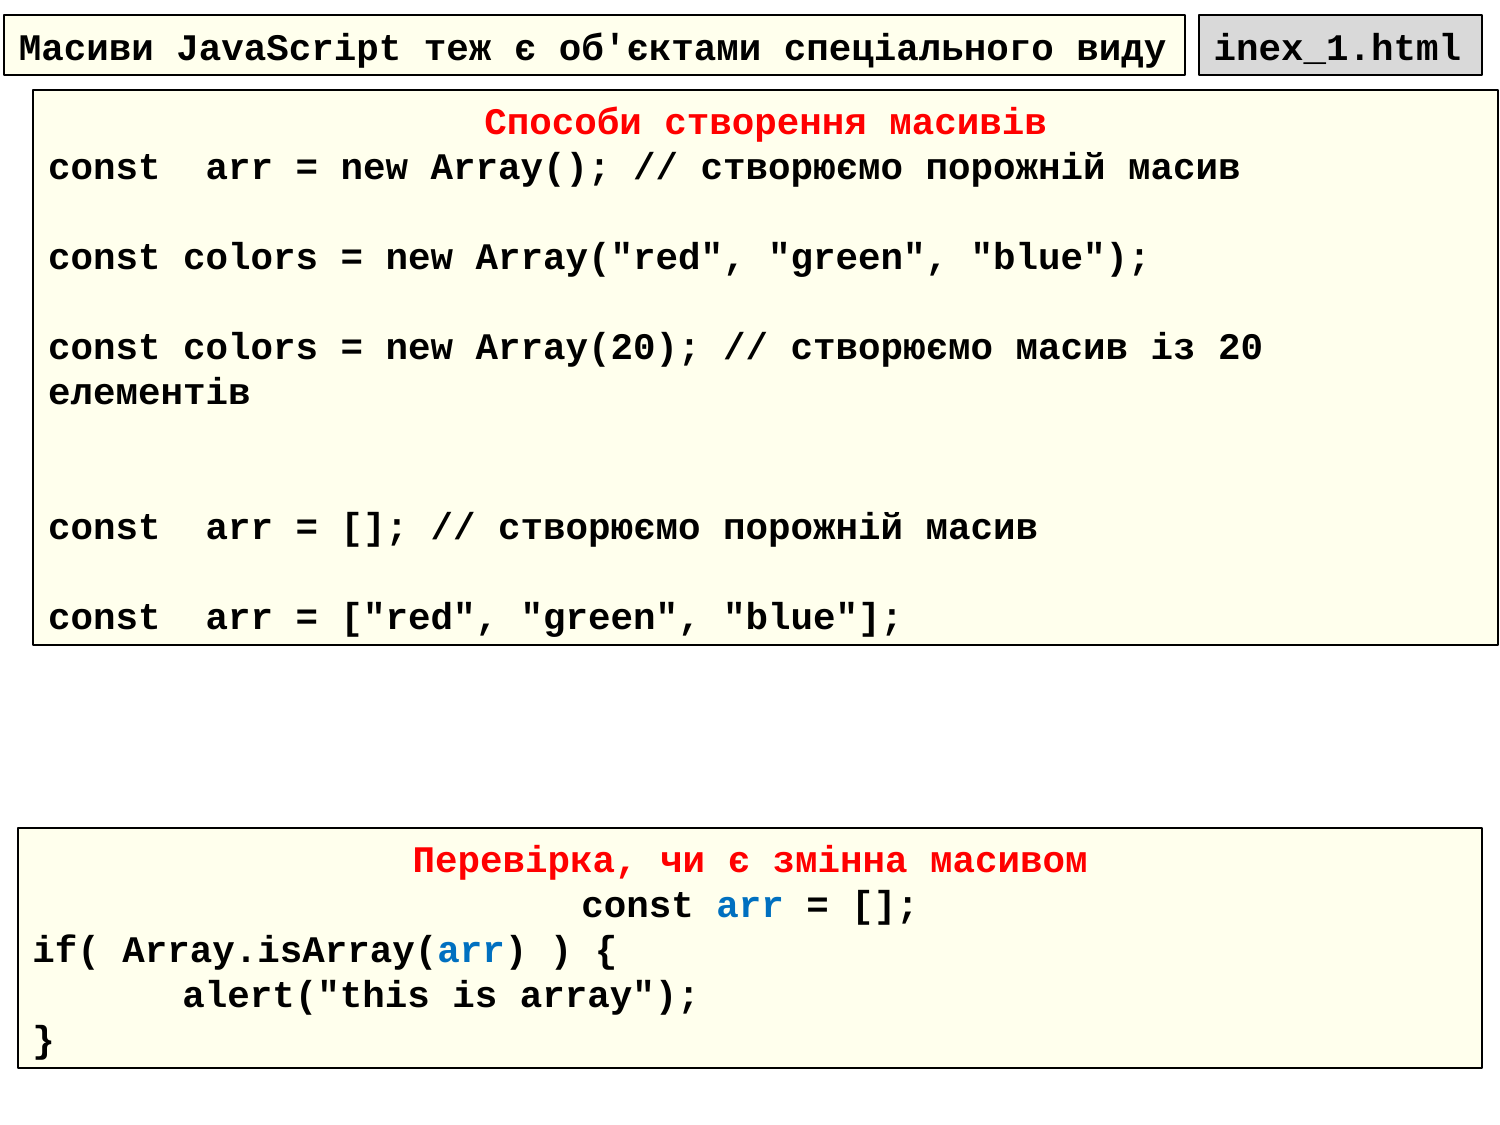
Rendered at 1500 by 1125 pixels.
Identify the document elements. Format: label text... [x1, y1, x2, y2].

text_box Масиви JavaScript теж є об'єктами спеціального виду [4, 15, 1186, 75]
text_box Способи створення масивів const arr = new Array(); // створюємо порожній масив const colors = new Array("red", "green", "blue"); const colors = new Array(20); // створюємо масив із 20 елементів const arr = []; // створюємо порожній масив const arr = ["red", "green", "blue"]; [33, 89, 1498, 645]
text_box Перевірка, чи є змінна масивом const arr = []; if( Array.isArray(arr) ) { alert("this is array"); } [17, 828, 1483, 1068]
text_box inex_1.html [1198, 15, 1483, 75]
